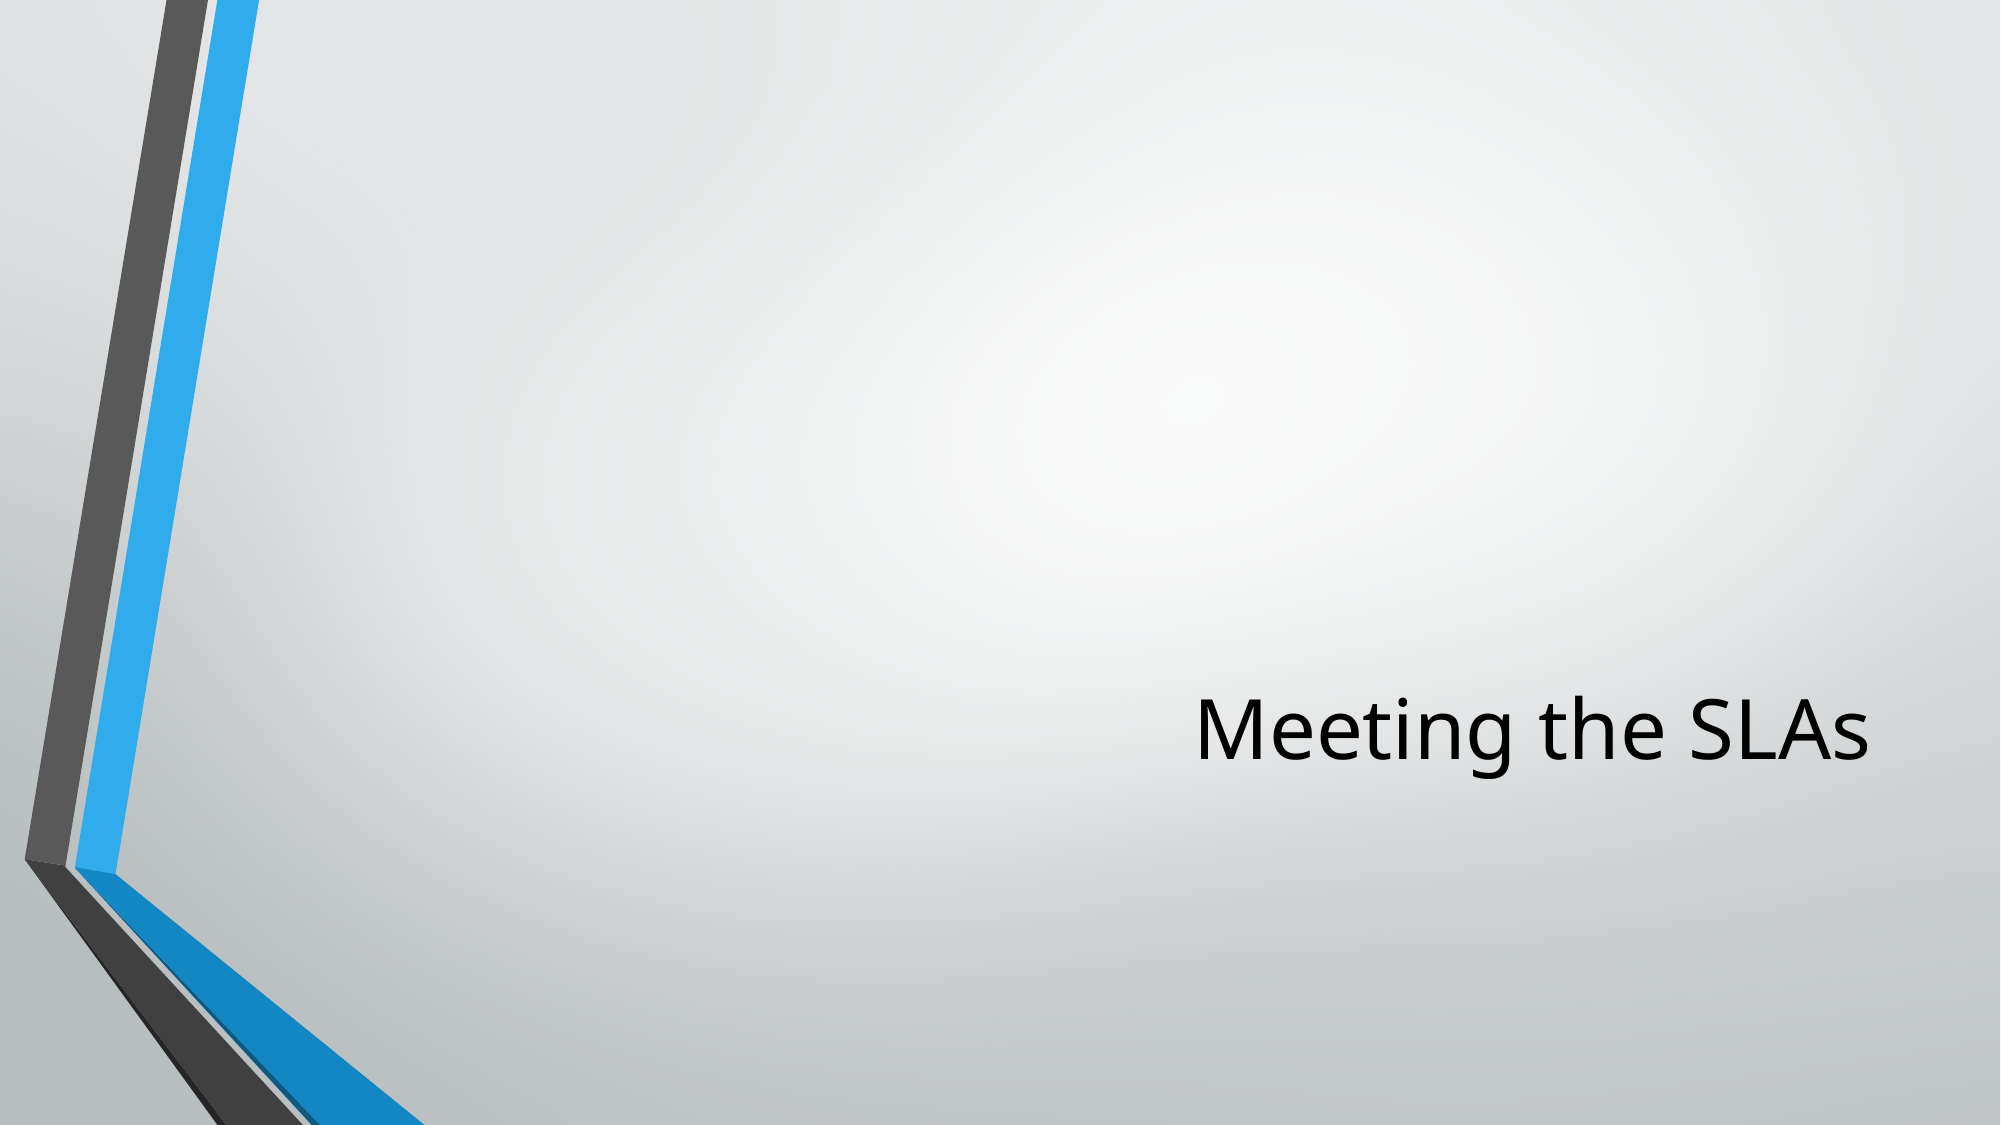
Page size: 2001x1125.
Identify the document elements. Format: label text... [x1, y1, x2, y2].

title Meeting the SLAs [421, 437, 1887, 784]
